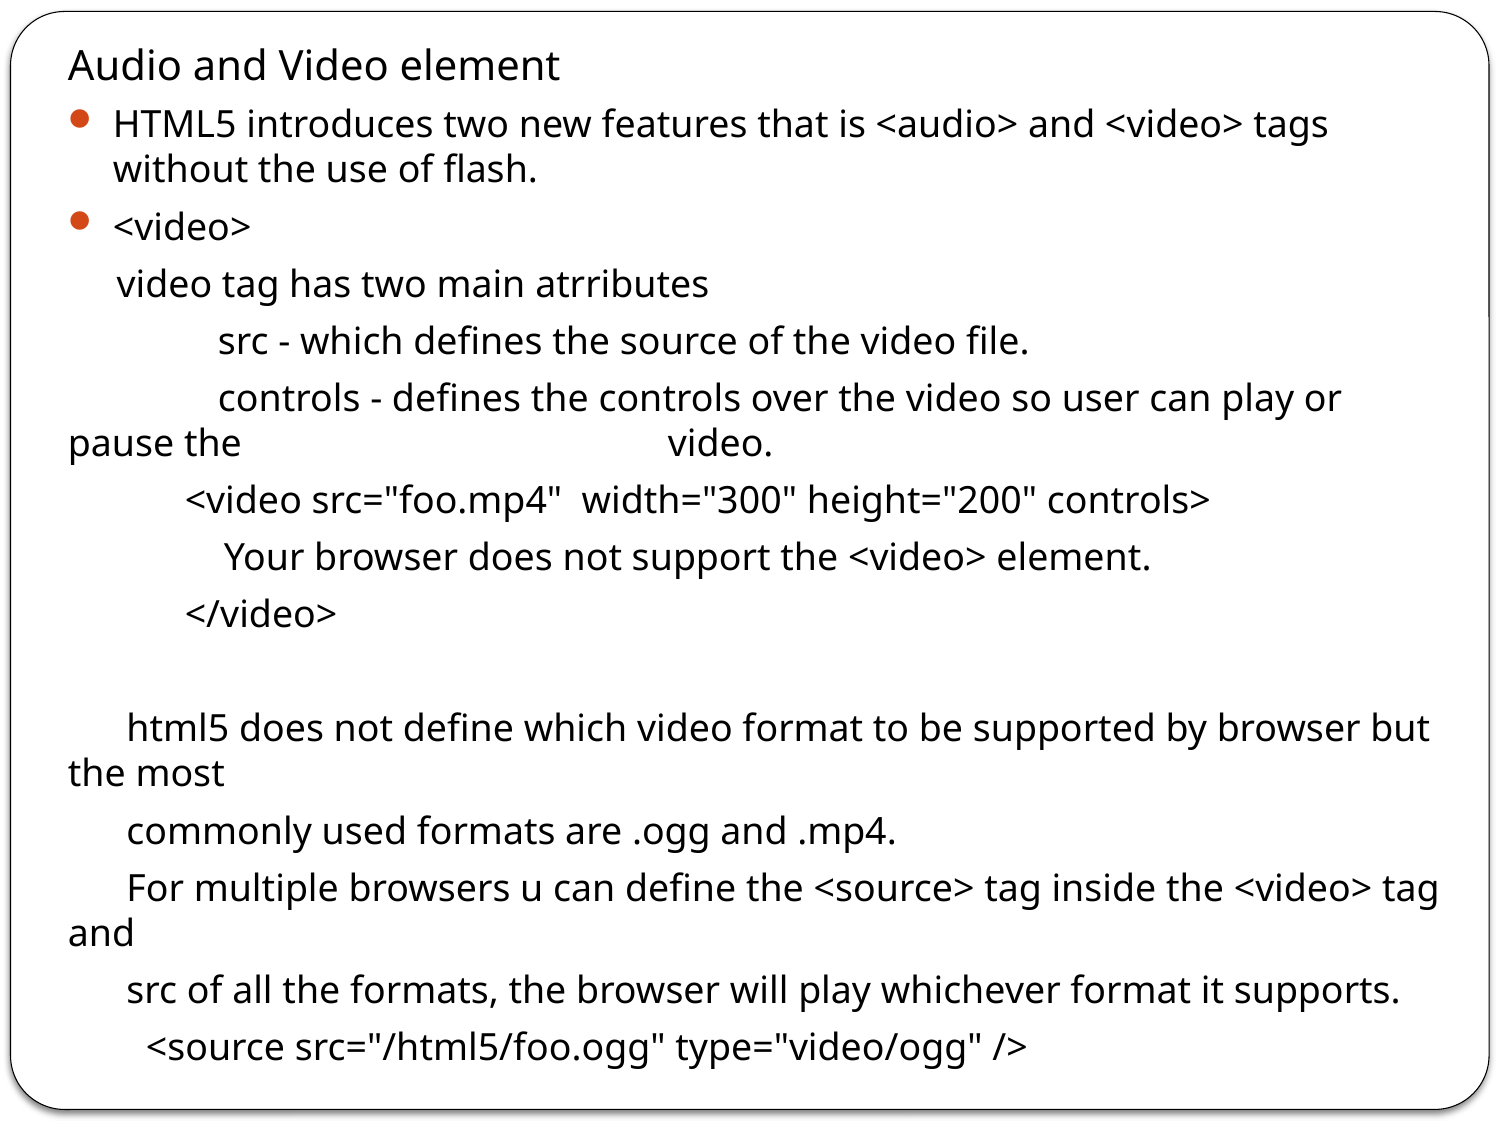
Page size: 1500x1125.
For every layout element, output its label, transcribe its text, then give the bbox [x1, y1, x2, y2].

list Audio and Video element HTML5 introduces two new features that is <audio> and <video> tags without the use of flash. <video> video tag has two main atrributes src - which defines the source of the video file. controls - defines the controls over the video so user can play or pause the video. <video src="foo.mp4" width="300" height="200" controls> Your browser does not support the <video> element. </video> html5 does not define which video format to be supported by browser but the most commonly used formats are .ogg and .mp4. For multiple browsers u can define the <source> tag inside the <video> tag and src of all the formats, the browser will play whichever format it supports. <source src="/html5/foo.ogg" type="video/ogg" /> [53, 30, 1471, 1083]
